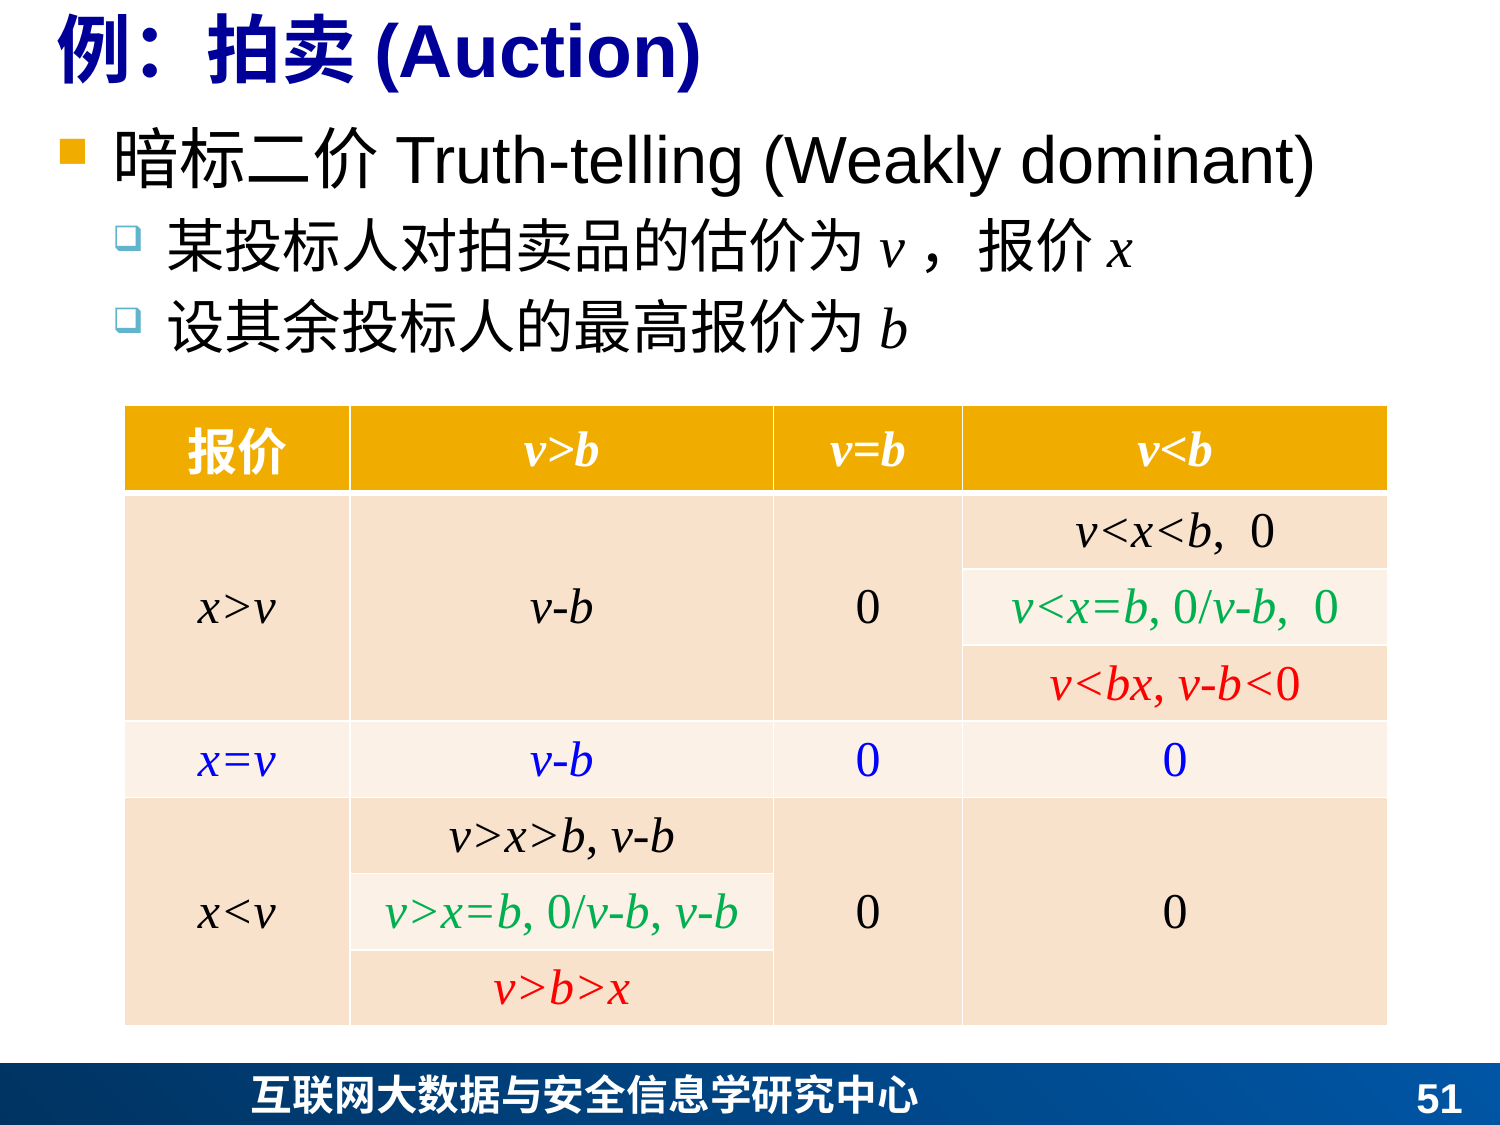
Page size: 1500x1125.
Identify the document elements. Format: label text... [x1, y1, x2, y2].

list 暗标二价Truth-telling (Weakly dominant) 某投标人对拍卖品的估价为v，报价x 设其余投标人的最高报价为b [41, 114, 1459, 409]
title 例：拍卖(Auction) [41, 0, 1500, 114]
slide_number 50 [1127, 1063, 1479, 1125]
